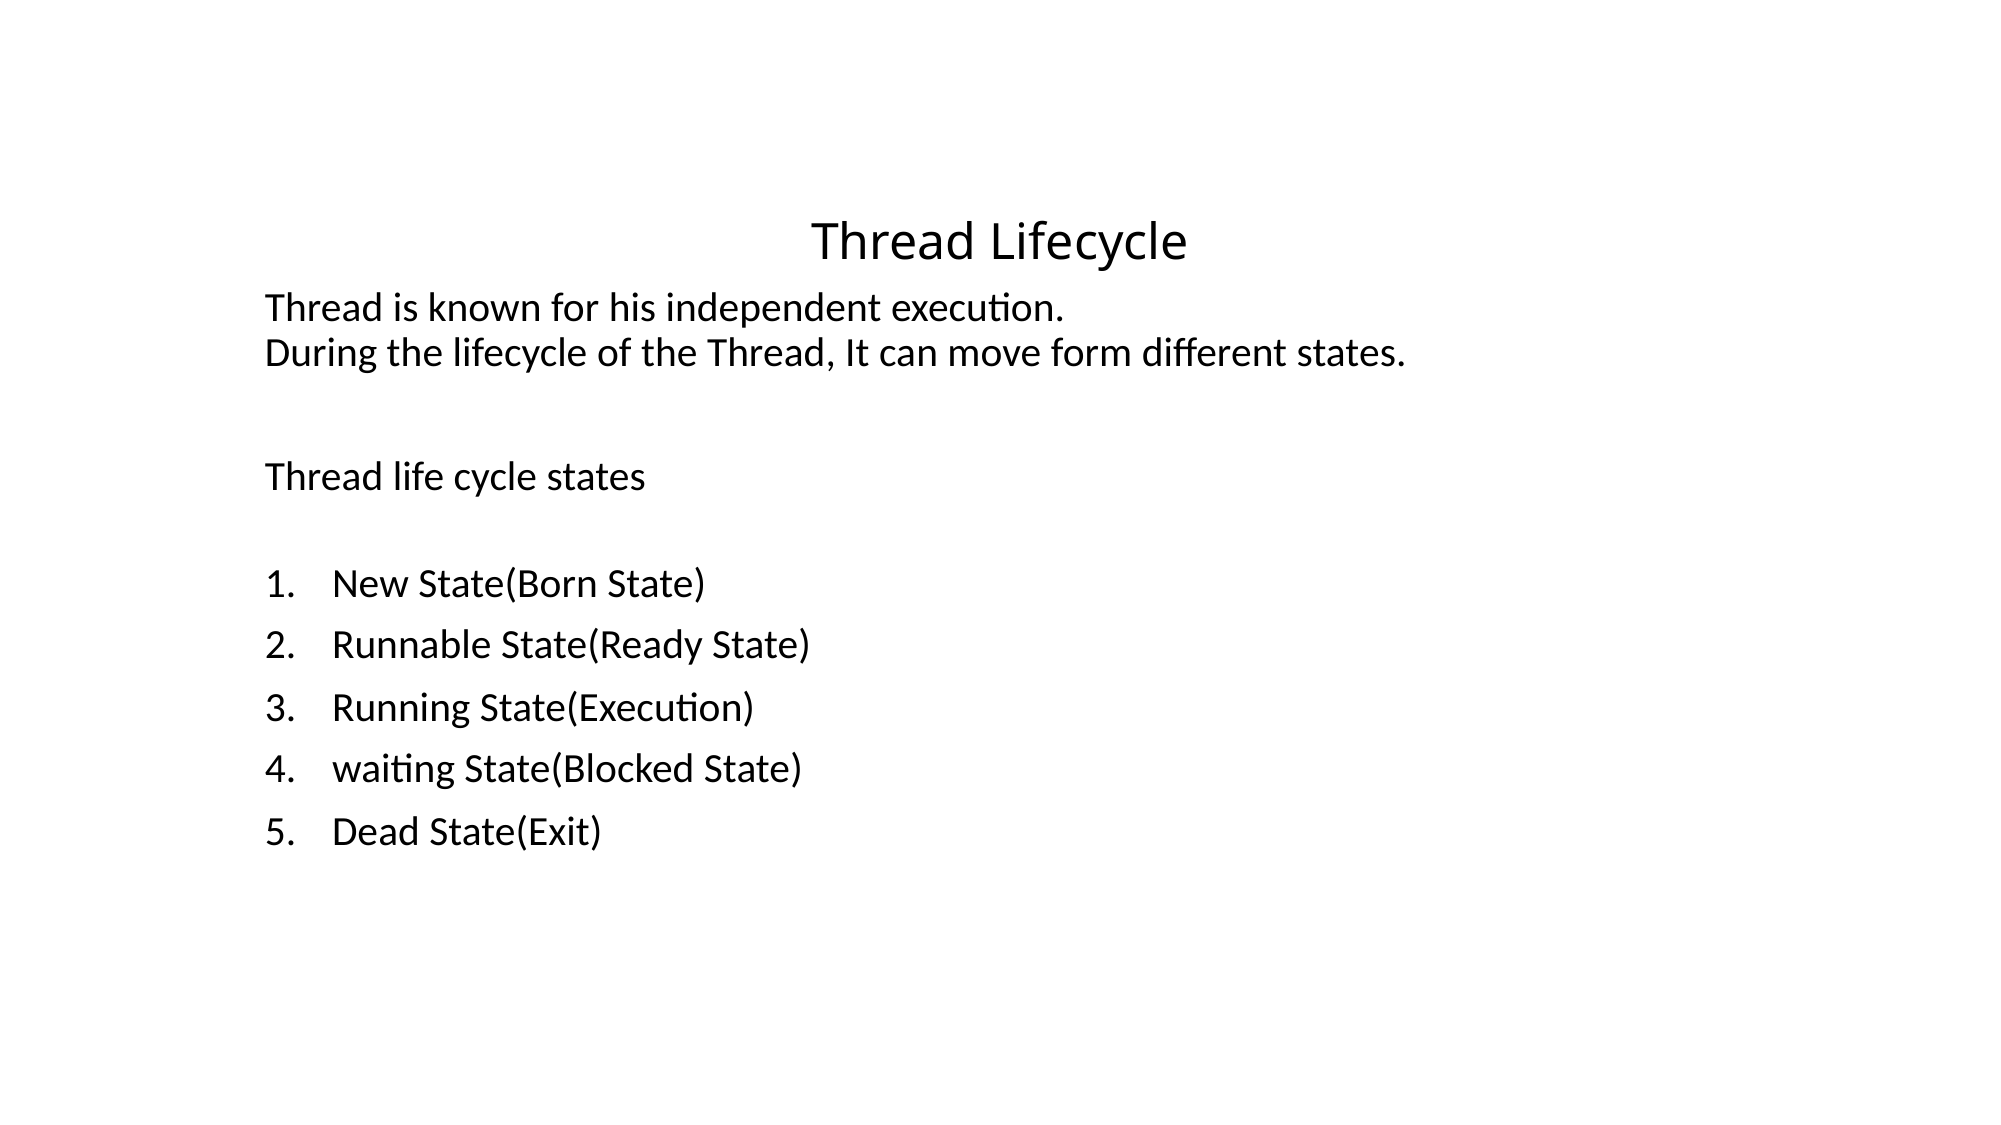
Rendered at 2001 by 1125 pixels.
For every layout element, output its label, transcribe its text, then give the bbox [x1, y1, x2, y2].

subtitle Thread is known for his independent execution. During the lifecycle of the Thread, It can move form different states. Thread life cycle states New State(Born State) Runnable State(Ready State) Running State(Execution) waiting State(Blocked State) Dead State(Exit) [249, 278, 1750, 863]
title Thread Lifecycle [249, 184, 1750, 278]
